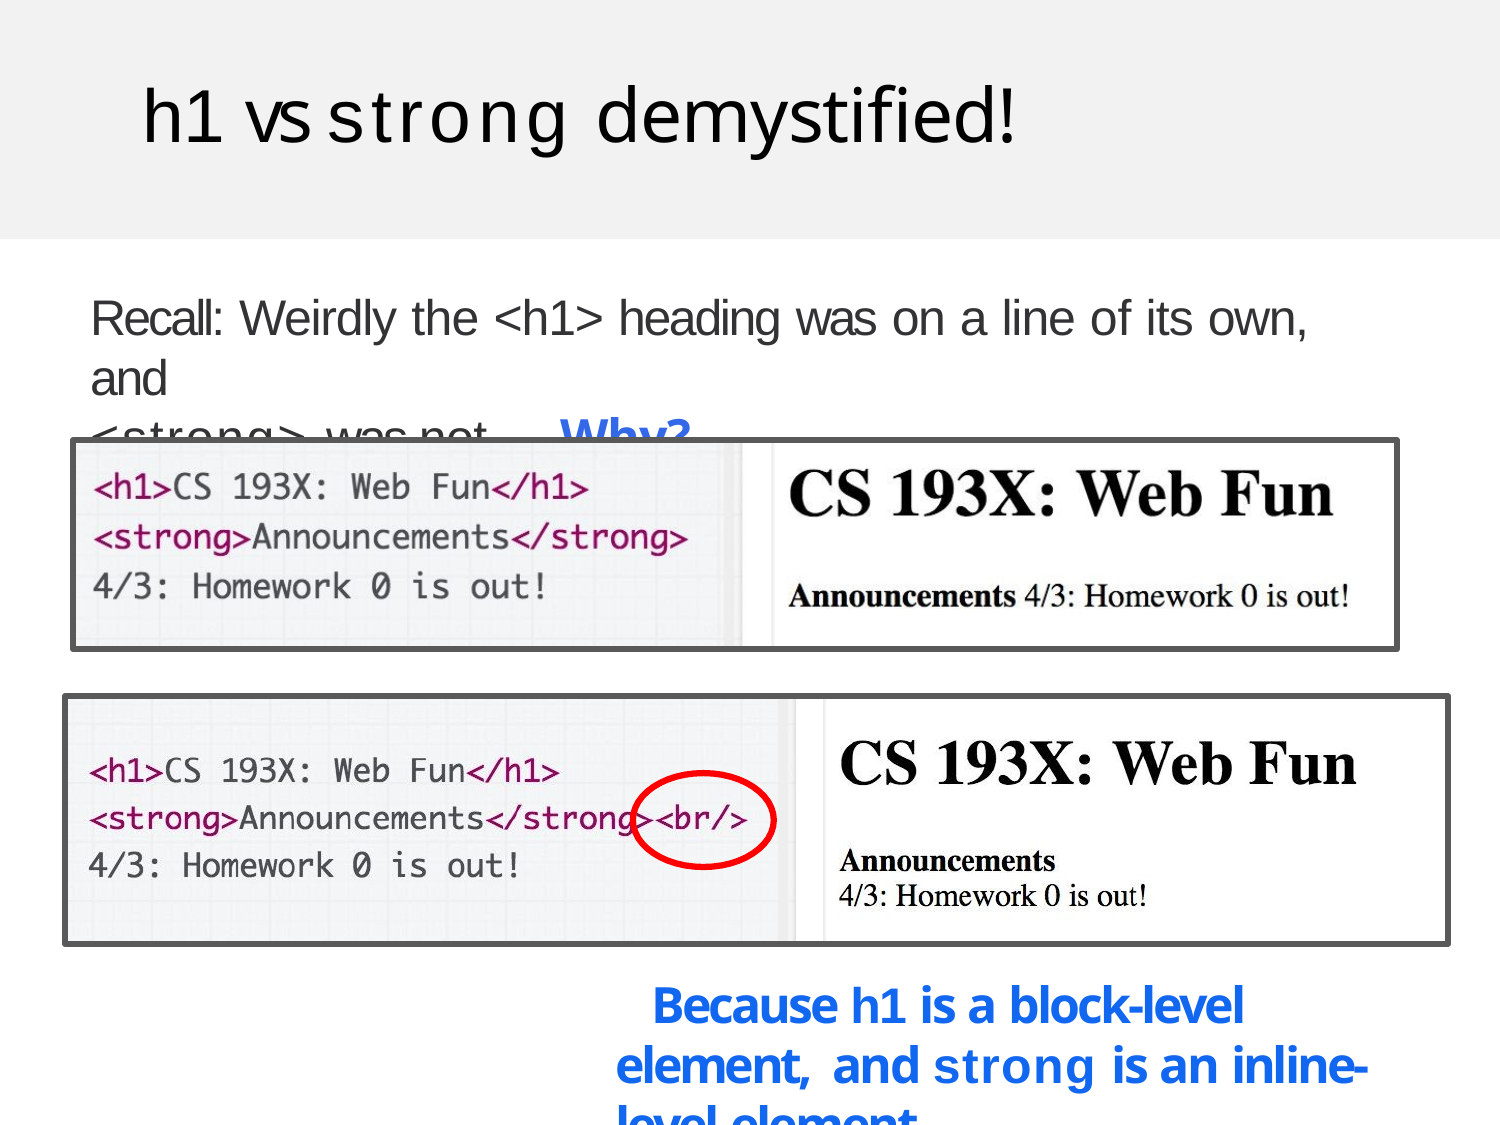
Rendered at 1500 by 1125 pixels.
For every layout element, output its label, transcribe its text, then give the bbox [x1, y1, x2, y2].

text_box [72, 440, 1397, 650]
text_box Recall: Weirdly the <h1> heading was on a line of its own, and <strong> was not. -- Why? [88, 282, 1356, 440]
text_box Because h1 is a block-level element, and strong is an inline-level element [613, 971, 1403, 1125]
title h1 vs strong demystified! [140, 65, 1060, 256]
text_box [65, 696, 1448, 944]
text_box [632, 773, 774, 867]
